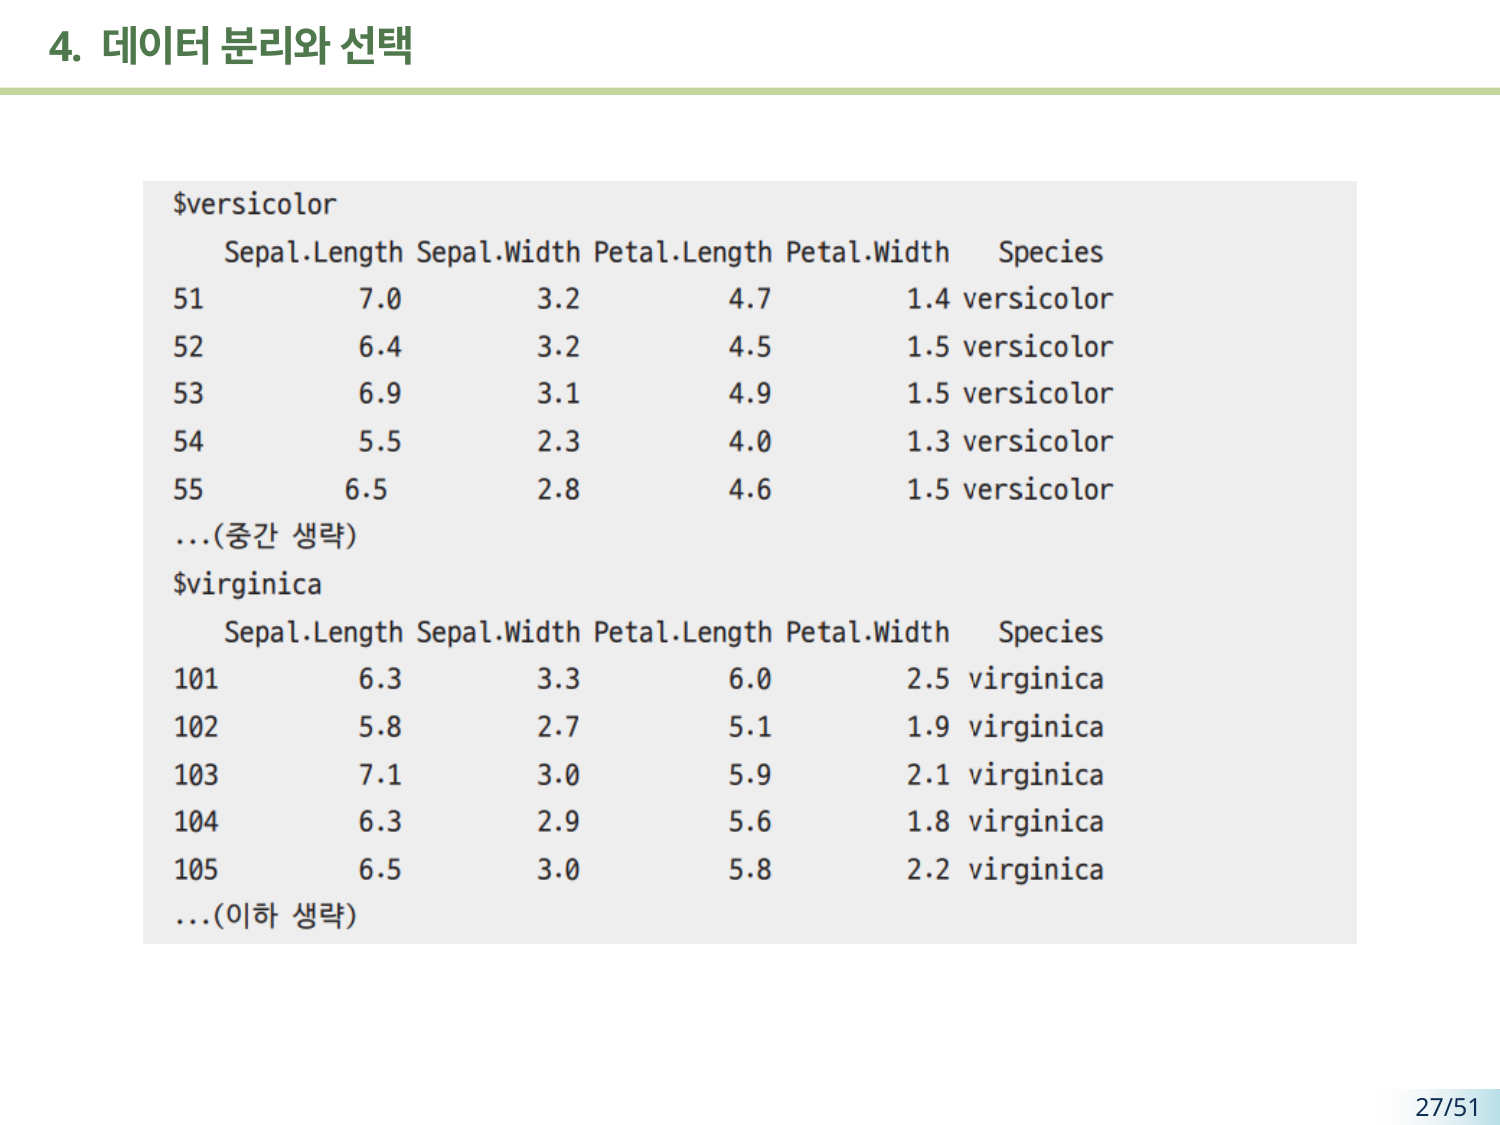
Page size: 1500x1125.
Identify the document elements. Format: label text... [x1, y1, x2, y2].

picture [142, 181, 1357, 944]
title 4. 데이터 분리와 선택 [34, 6, 1312, 84]
